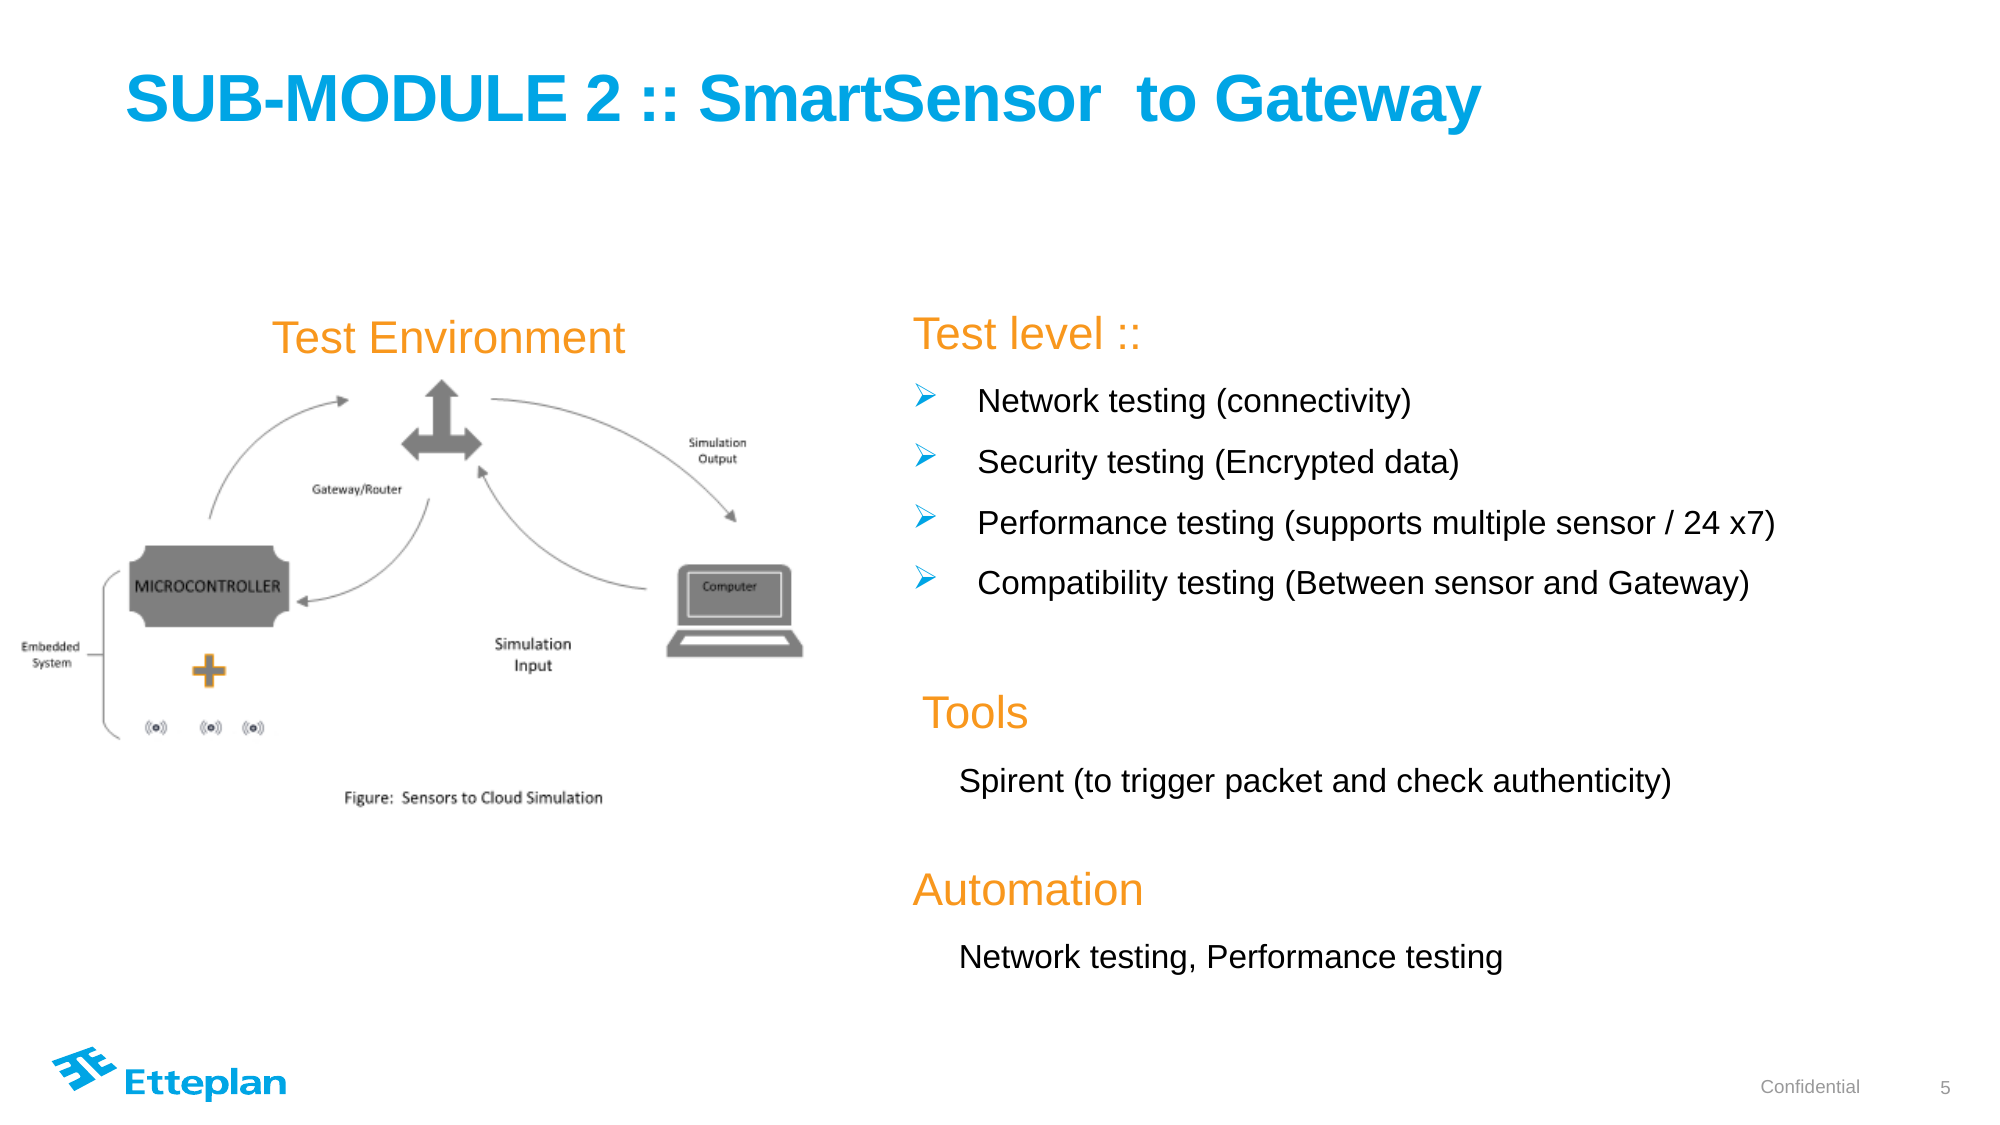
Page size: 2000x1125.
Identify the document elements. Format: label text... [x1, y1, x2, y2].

title SUB-MODULE 2 :: SmartSensor to Gateway [125, 63, 1874, 171]
picture [14, 361, 815, 842]
text_box Test Environment [162, 299, 641, 361]
slide_number 5 [1897, 1069, 1951, 1105]
list Test level :: Network testing (connectivity) Security testing (Encrypted data) Performance testing (supports multiple sensor / 24 x7) Compatibility testing (Between sensor and Gateway) Tools Spirent (to trigger packet and check authenticity) Automation Network testing, Performance testing [900, 227, 1925, 1105]
